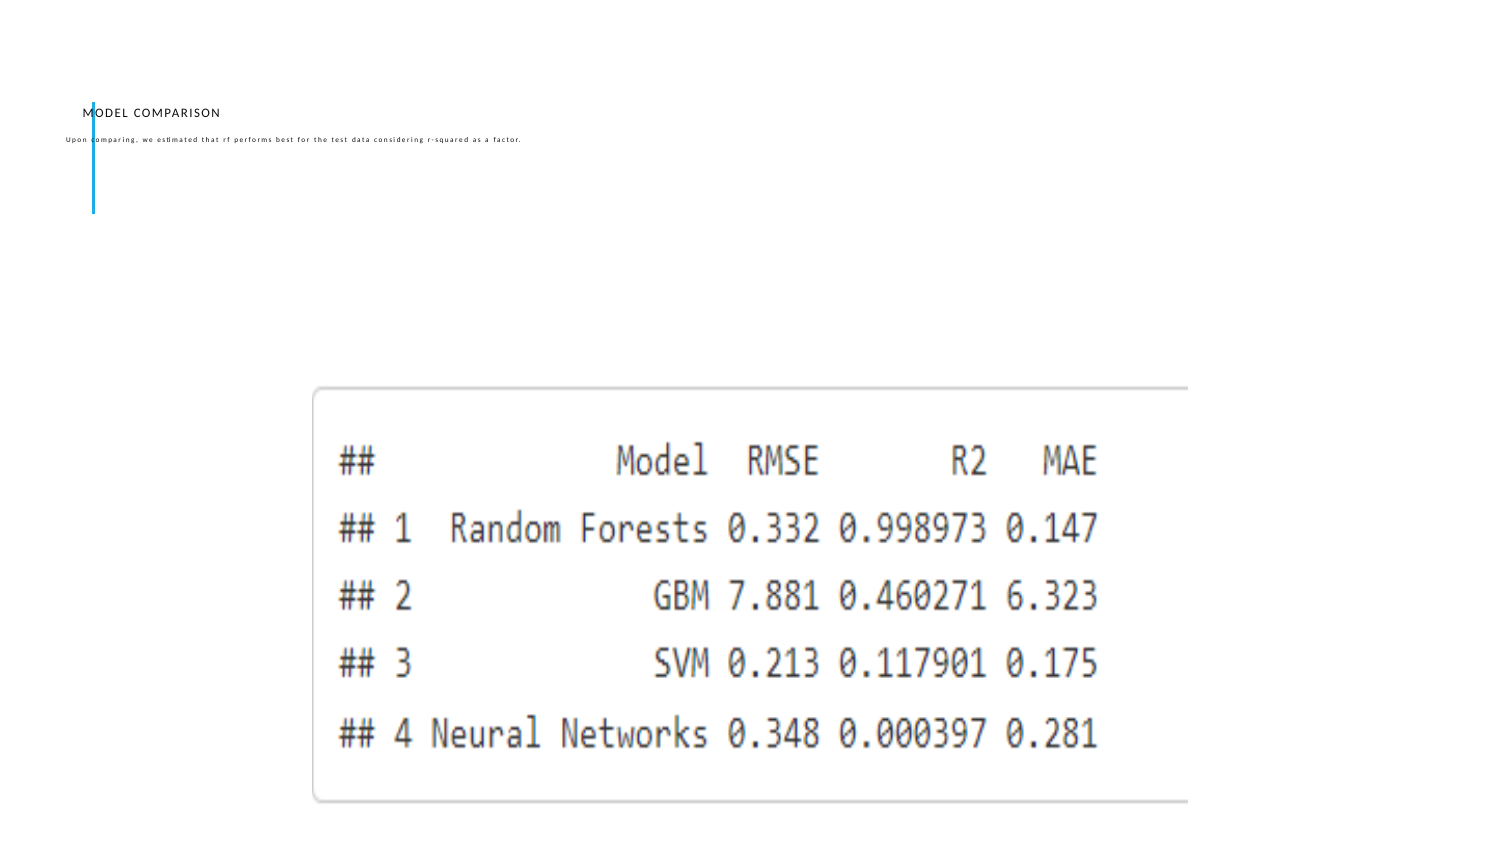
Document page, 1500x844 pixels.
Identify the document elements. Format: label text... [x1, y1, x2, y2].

title Model Comparison Upon comparing, we estimated that rf performs best for the test data considering r-squared as a factor. [51, 72, 1449, 167]
picture [312, 375, 1188, 808]
